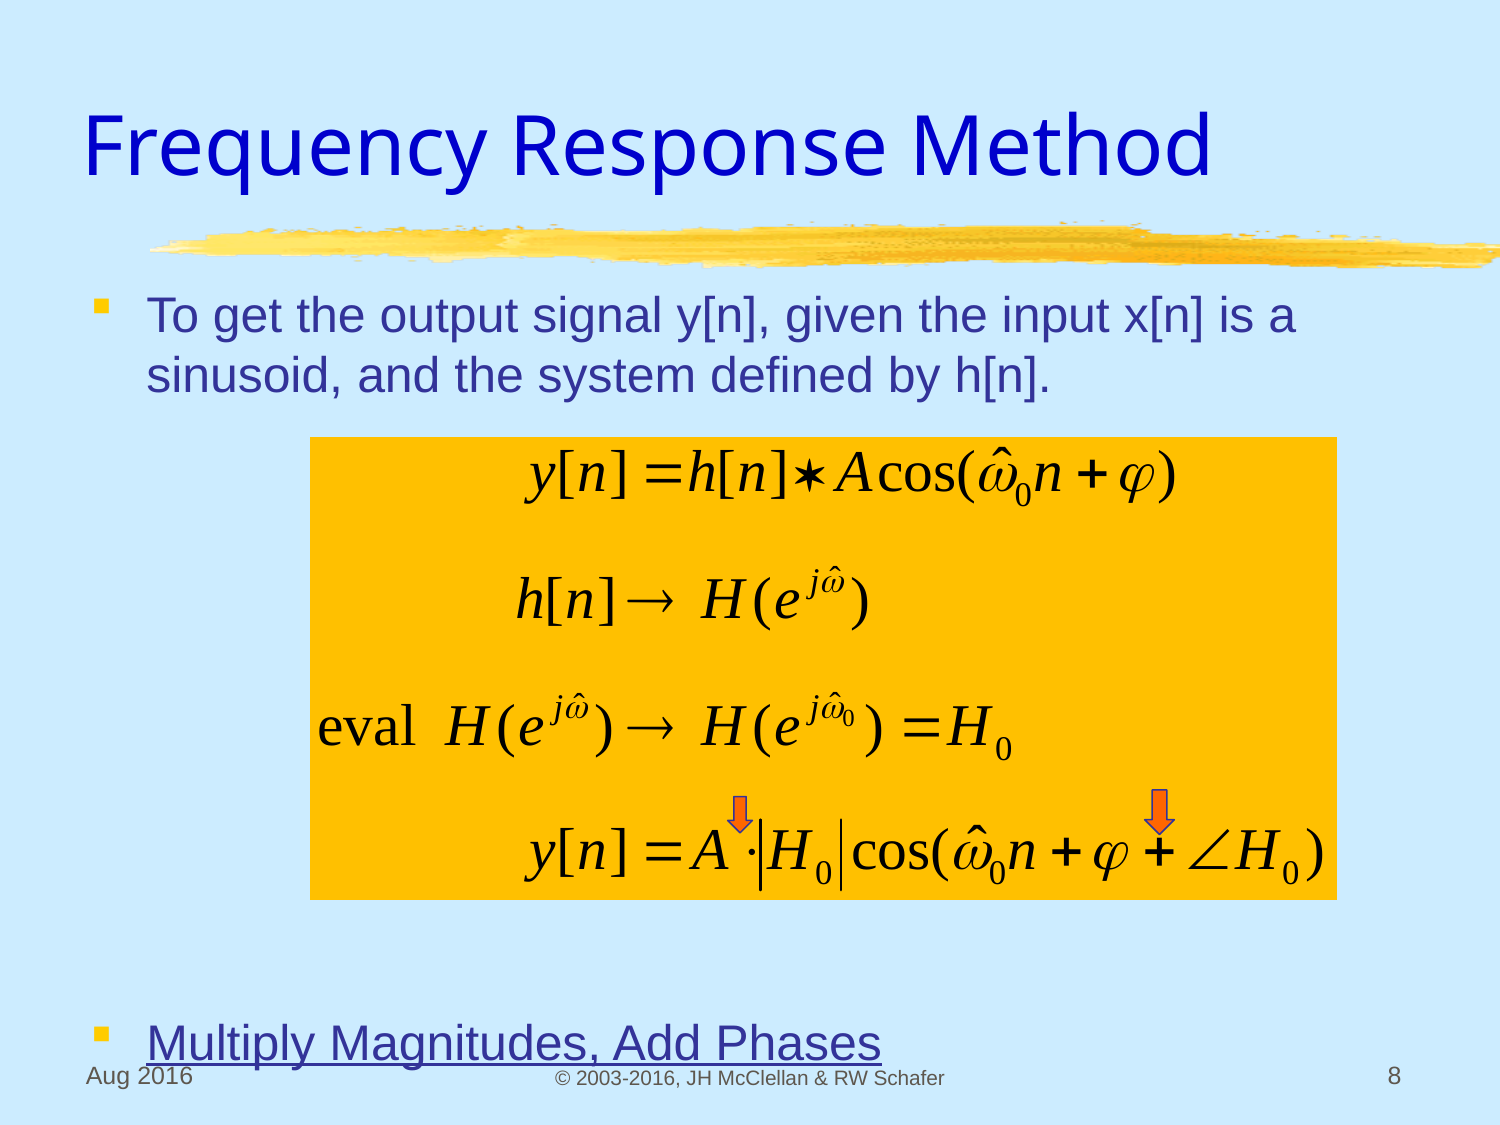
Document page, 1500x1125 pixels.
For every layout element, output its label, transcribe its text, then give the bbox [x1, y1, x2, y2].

footer © 2003-2016, JH McClellan & RW Schafer [512, 1021, 988, 1098]
picture [150, 215, 1500, 279]
slide_number 8 [1103, 1021, 1417, 1098]
title Frequency Response Method [66, 37, 1426, 201]
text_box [309, 436, 1338, 901]
list To get the output signal y[n], given the input x[n] is a sinusoid, and the system defined by h[n]. Multiply Magnitudes, Add Phases [74, 274, 1417, 960]
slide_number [70, 1021, 384, 1098]
